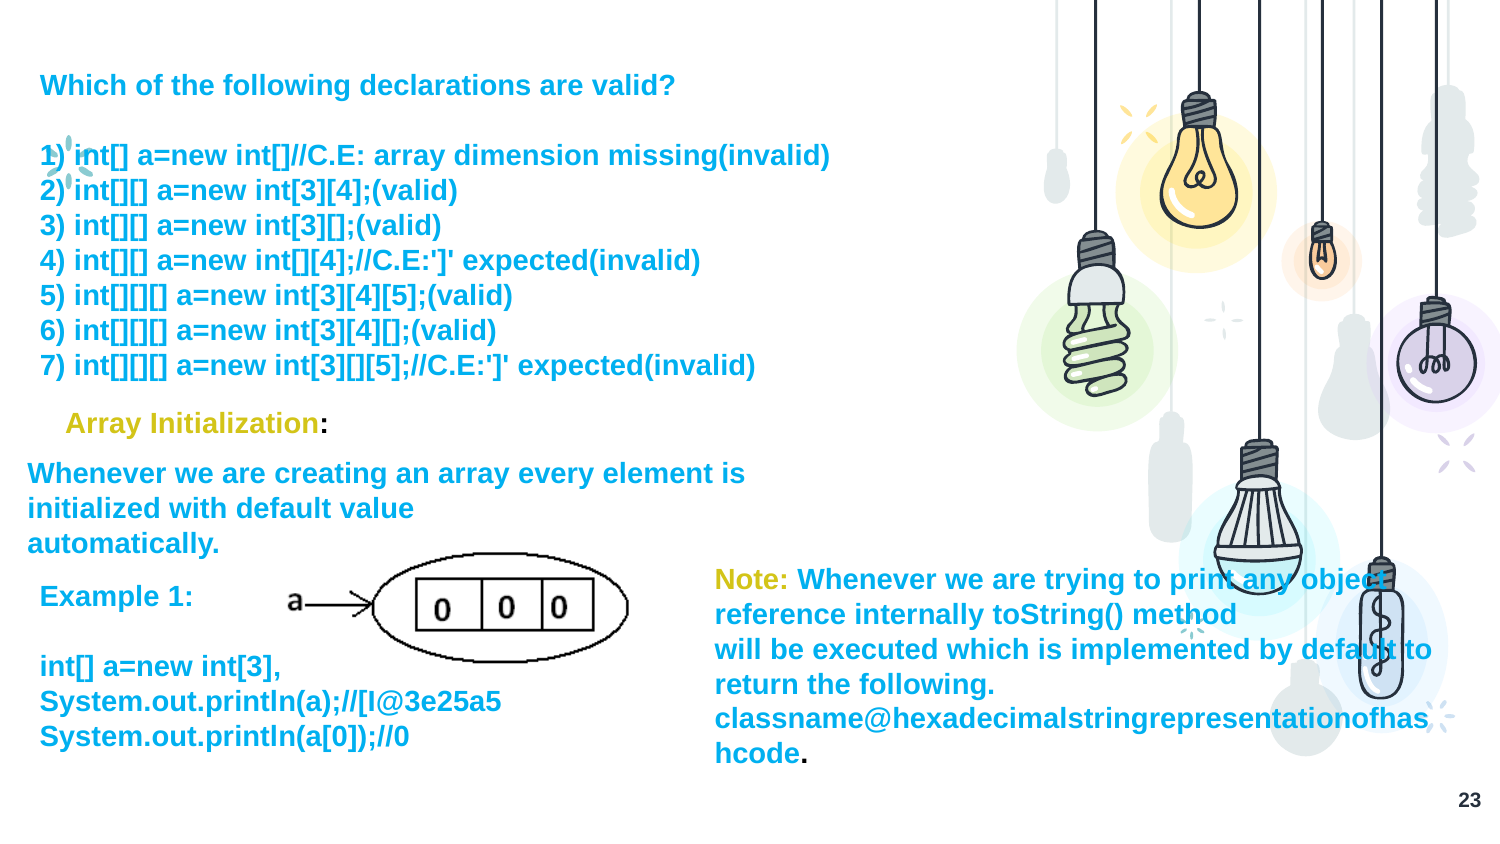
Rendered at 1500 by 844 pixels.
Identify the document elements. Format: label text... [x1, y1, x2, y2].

text_box Which of the following declarations are valid? 1) int[] a=new int[]//C.E: array dimension missing(invalid) 2) int[][] a=new int[3][4];(valid) 3) int[][] a=new int[3][];(valid) 4) int[][] a=new int[][4];//C.E:']' expected(invalid) 5) int[][][] a=new int[3][4][5];(valid) 6) int[][][] a=new int[3][4][];(valid) 7) int[][][] a=new int[3][][5];//C.E:']' expected(invalid) [24, 59, 1113, 389]
text_box Array Initialization: [50, 396, 345, 447]
text_box Note: Whenever we are trying to print any object reference internally toString() method will be executed which is implemented by default to return the following. classname@hexadecimalstringrepresentationofhashcode. [699, 552, 1450, 778]
slide_number 23 [1426, 766, 1482, 832]
text_box Whenever we are creating an array every element is initialized with default value automatically. [12, 447, 763, 567]
picture [274, 534, 638, 670]
text_box Example 1: int[] a=new int[3]; System.out.println(a);//[I@3e25a5 System.out.println(a[0]);//0 [24, 570, 699, 760]
